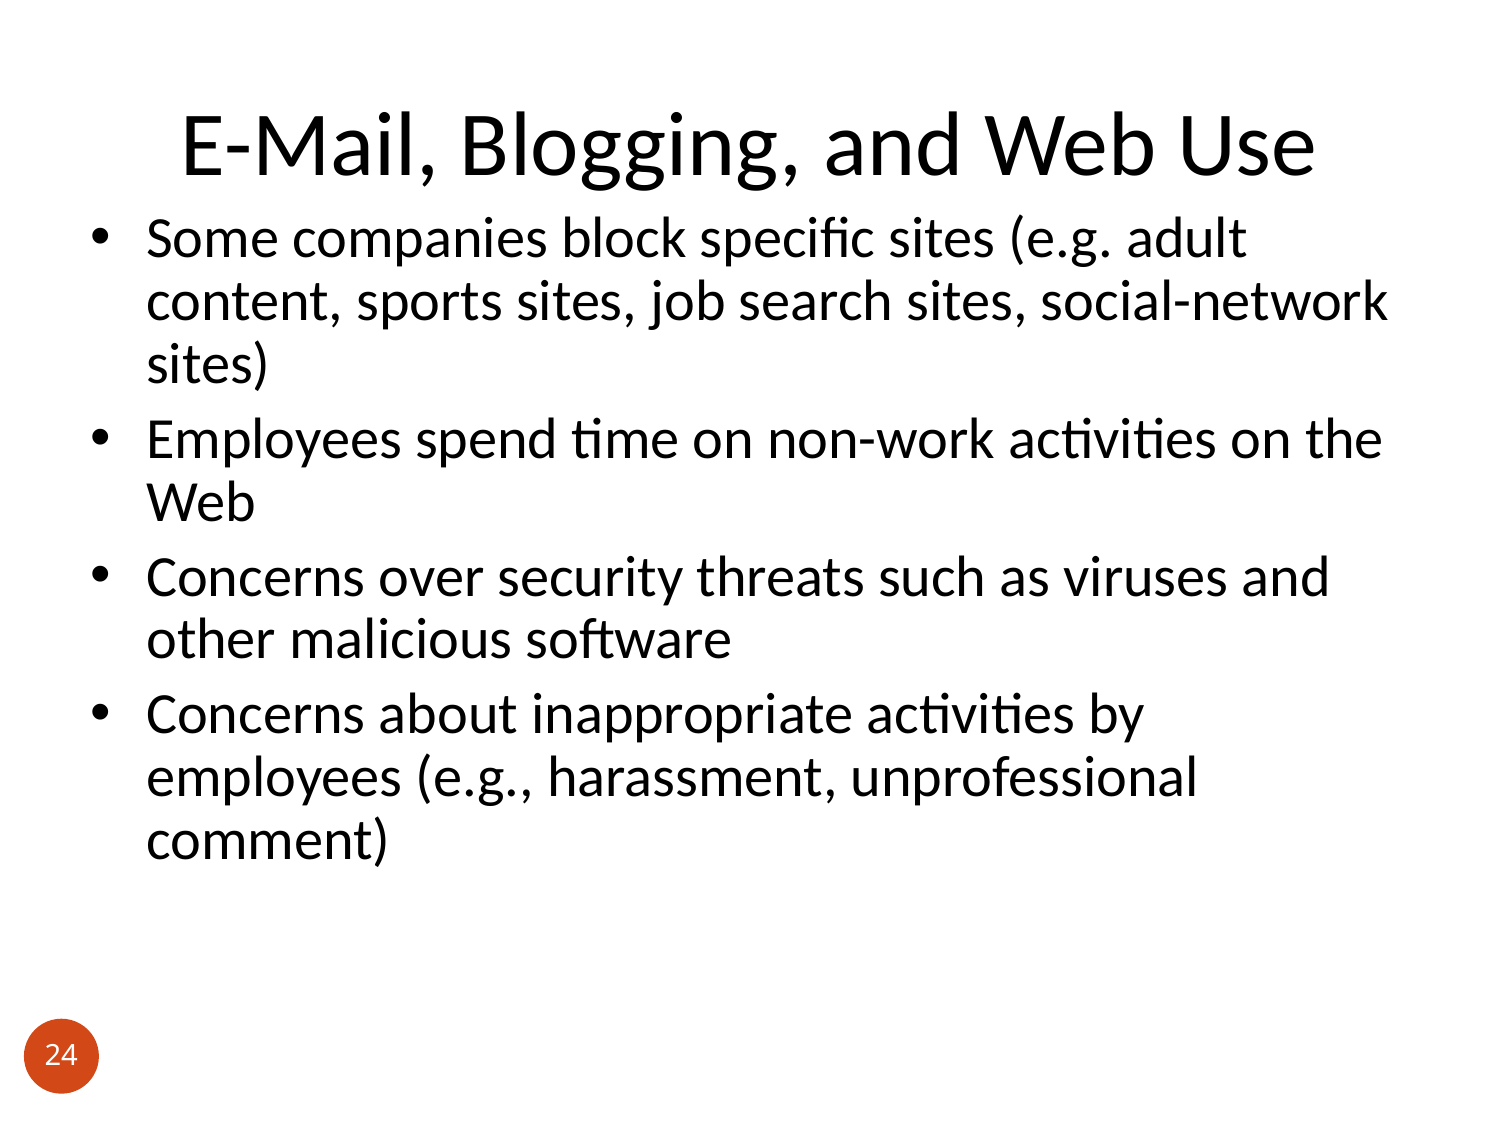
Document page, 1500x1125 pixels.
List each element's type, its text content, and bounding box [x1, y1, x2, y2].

title E-Mail, Blogging, and Web Use [75, 45, 1425, 233]
text_box 24 [23, 1018, 99, 1094]
list Some companies block specific sites (e.g. adult content, sports sites, job search sites, social-network sites) Employees spend time on non-work activities on the Web Concerns over security threats such as viruses and other malicious software Concerns about inappropriate activities by employees (e.g., harassment, unprofessional comment) [75, 200, 1417, 969]
